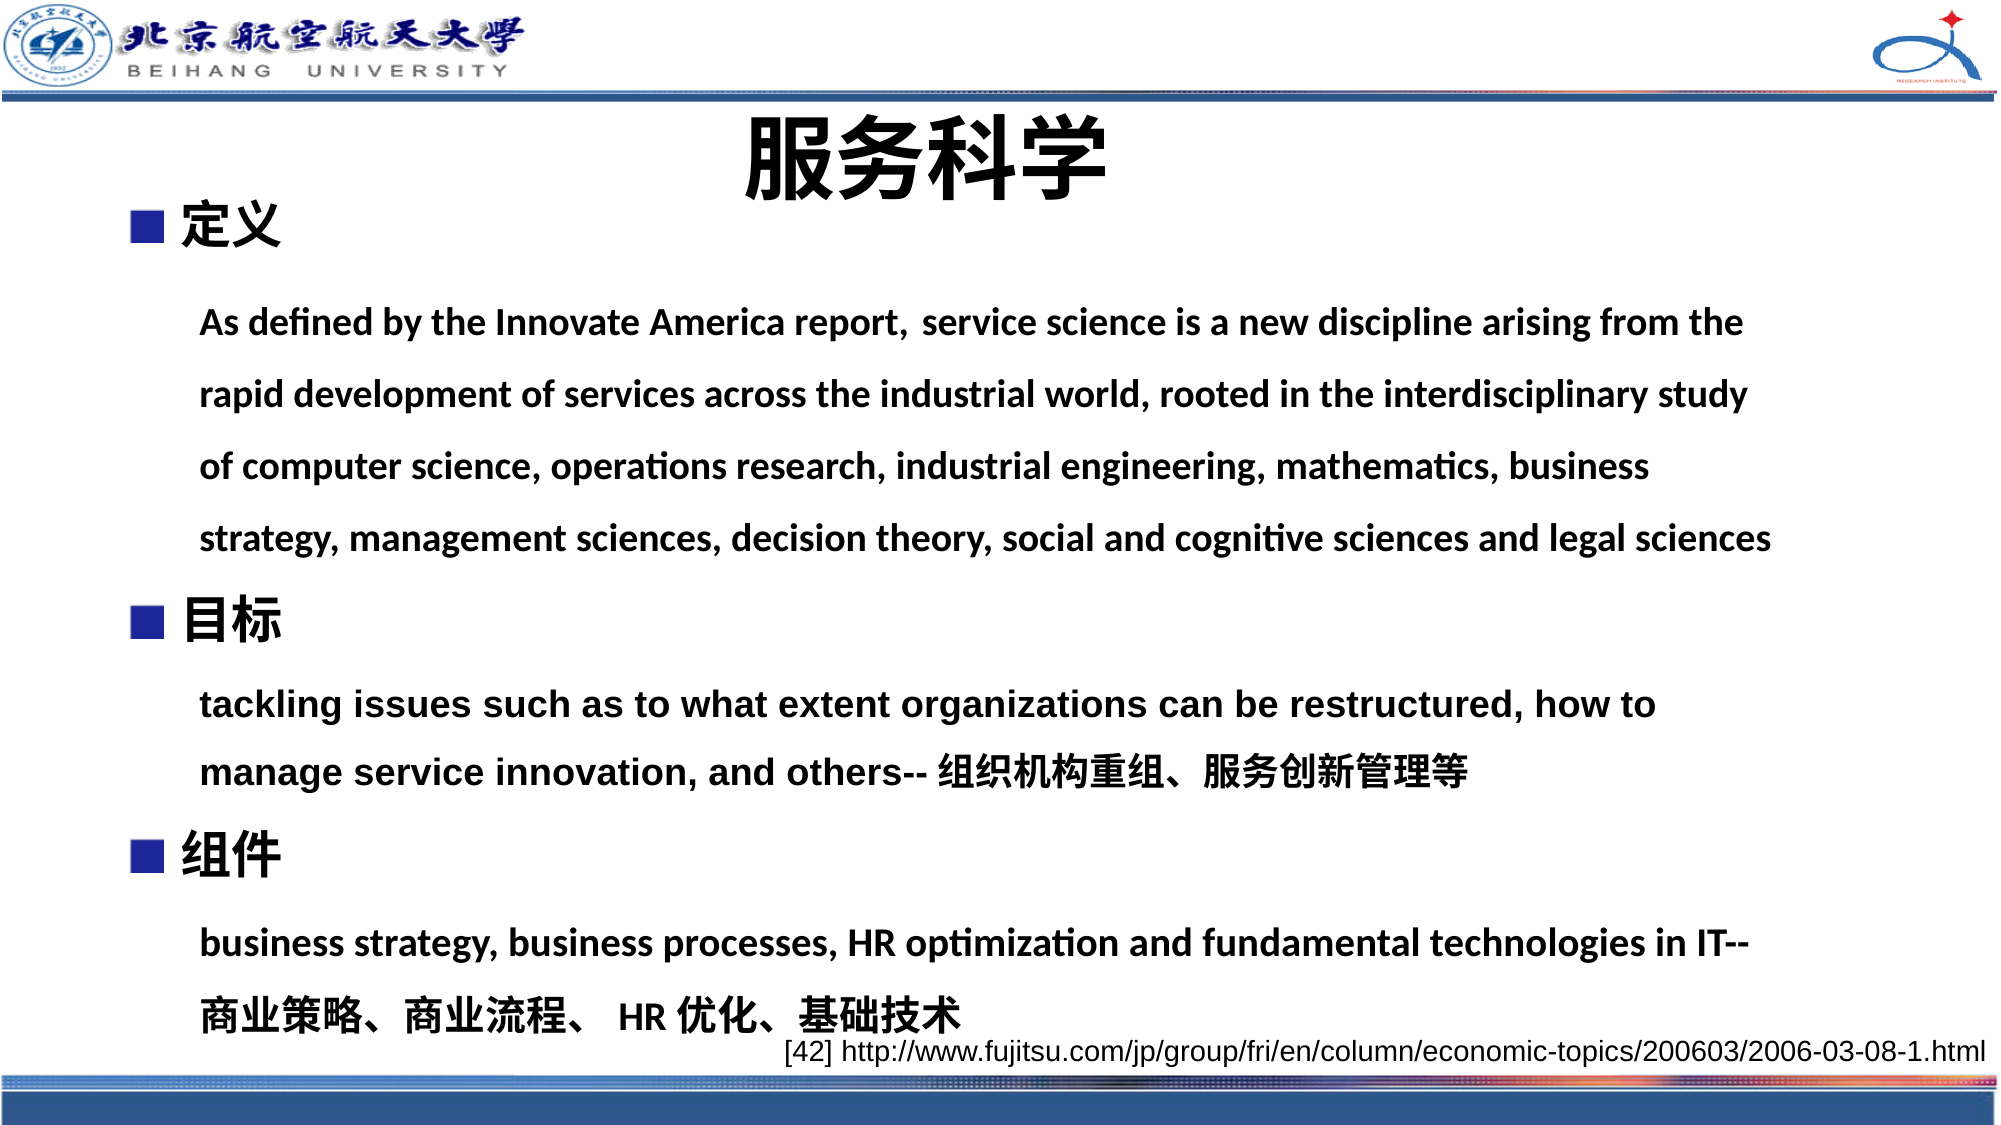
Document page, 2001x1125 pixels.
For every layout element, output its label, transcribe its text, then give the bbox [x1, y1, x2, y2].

picture [123, 832, 164, 873]
title 服务科学 [26, 95, 1828, 216]
picture [0, 3, 2000, 102]
text_box [42] http://www.fujitsu.com/jp/group/fri/en/column/economic-topics/200603/2006-03-08-1.html [769, 1014, 2000, 1075]
picture [123, 203, 164, 243]
picture [0, 1074, 2000, 1125]
list 定义 As defined by the Innovate America report, service science is a new discipline arising from the rapid development of services across the industrial world, rooted in the interdisciplinary study of computer science, operations research, industrial engineering, mathematics, business strategy, management sciences, decision theory, social and cognitive sciences and legal sciences 目标 tackling issues such as to what extent organizations can be restructured, how to manage service innovation, and others--组织机构重组、服务创新管理等 组件 business strategy, business processes, HR optimization and fundamental technologies in IT--商业策略、商业流程、HR优化、基础技术 [108, 165, 1806, 1071]
picture [123, 598, 164, 639]
picture [1, 1, 544, 89]
